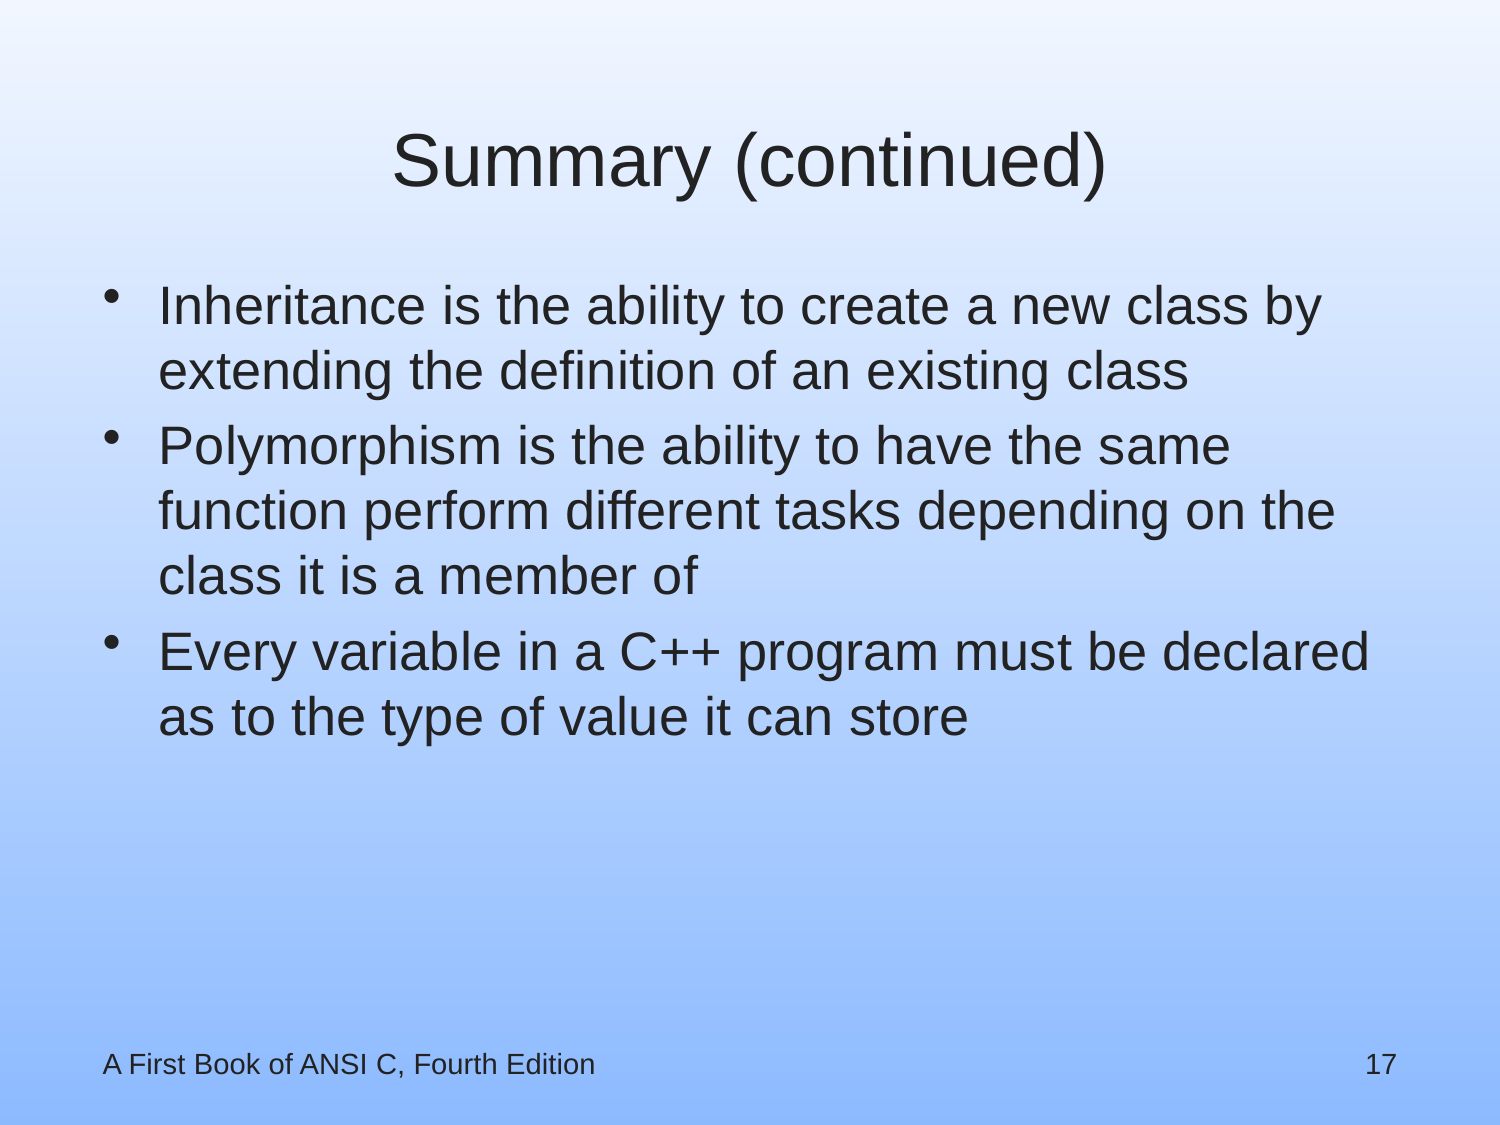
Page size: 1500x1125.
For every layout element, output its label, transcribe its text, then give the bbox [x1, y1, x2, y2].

title Summary (continued) [87, 62, 1413, 250]
list Inheritance is the ability to create a new class by extending the definition of an existing class Polymorphism is the ability to have the same function perform different tasks depending on the class it is a member of Every variable in a C++ program must be declared as to the type of value it can store [87, 262, 1413, 1013]
slide_number 17 [1074, 1037, 1413, 1100]
footer A First Book of ANSI C, Fourth Edition [87, 1037, 1050, 1100]
